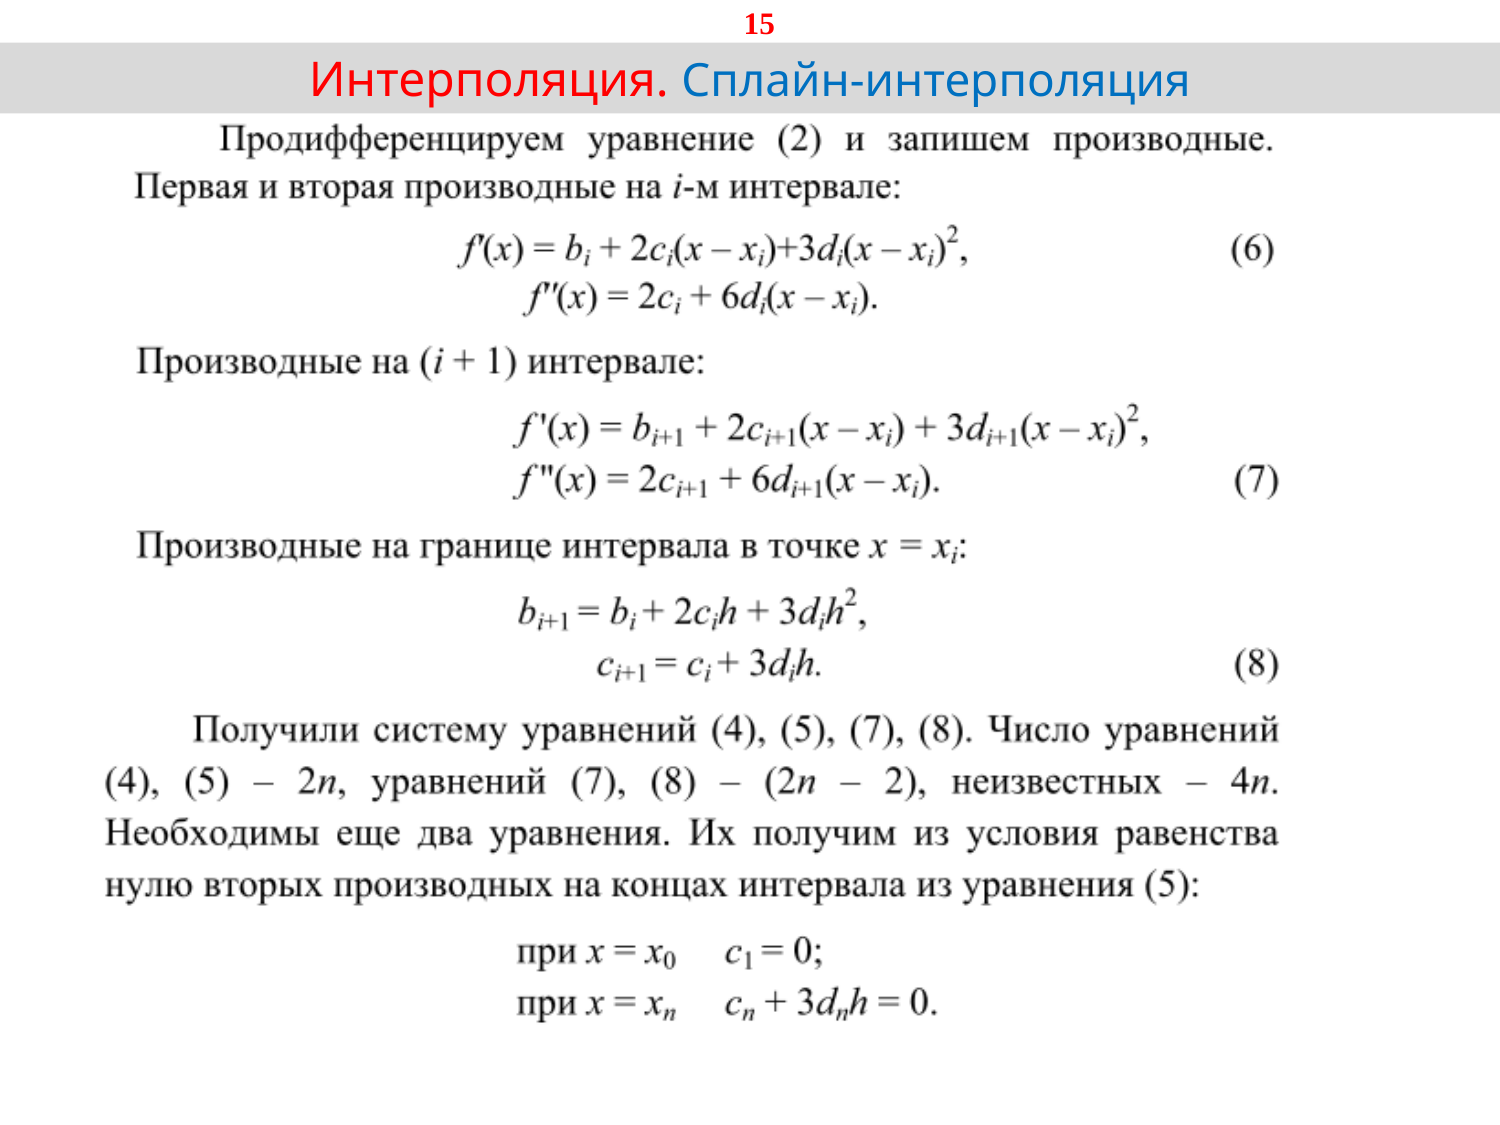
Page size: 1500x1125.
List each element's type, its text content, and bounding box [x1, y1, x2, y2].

text_box 15 [721, 0, 798, 48]
title Интерполяция. Сплайн-интерполяция [0, 42, 1500, 114]
picture [128, 116, 1284, 329]
picture [93, 339, 1292, 1044]
